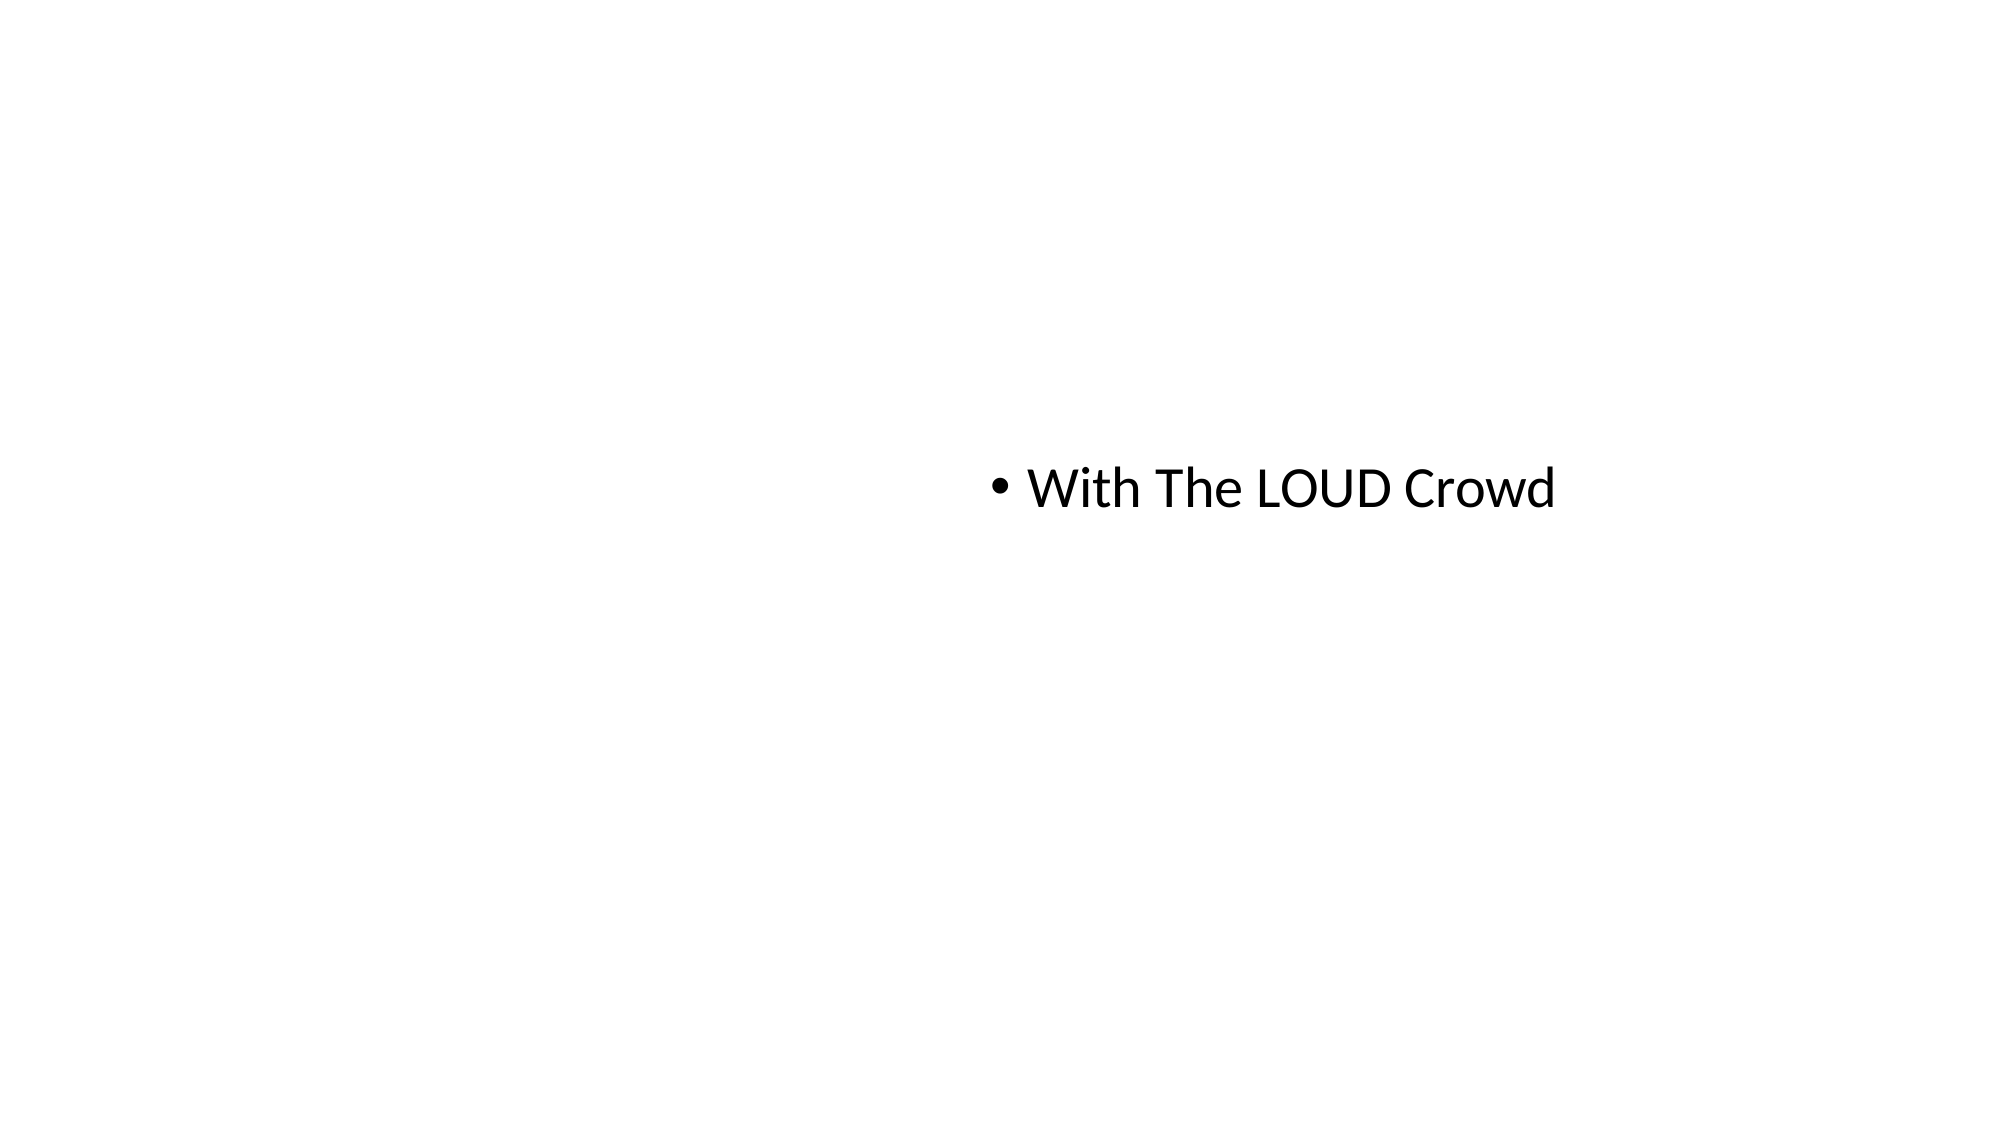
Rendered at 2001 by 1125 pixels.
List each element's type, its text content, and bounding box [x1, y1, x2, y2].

list With The LOUD Crowd [975, 450, 1575, 900]
